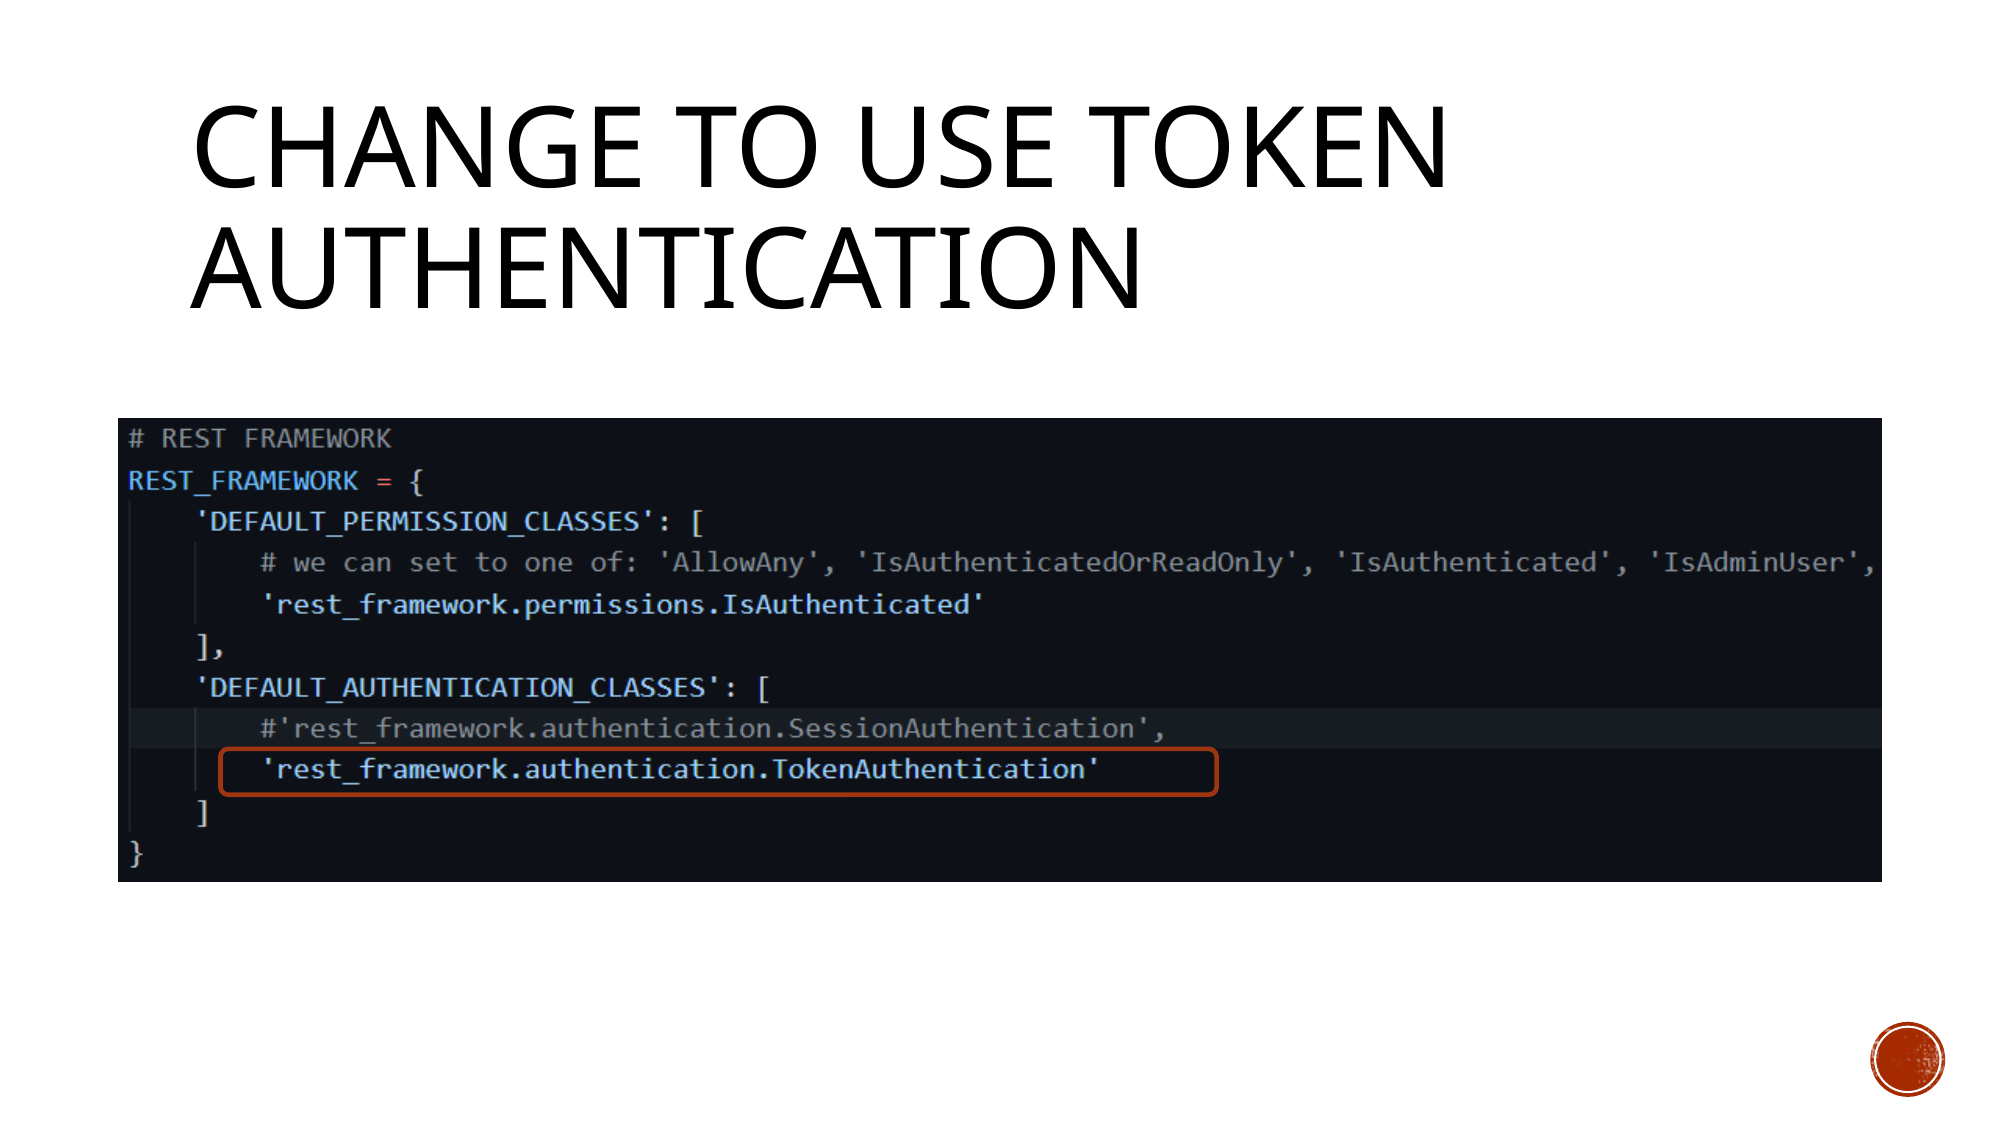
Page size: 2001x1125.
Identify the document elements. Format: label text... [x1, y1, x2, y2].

title Change to use token authentication [175, 79, 1826, 344]
picture [119, 419, 1880, 881]
